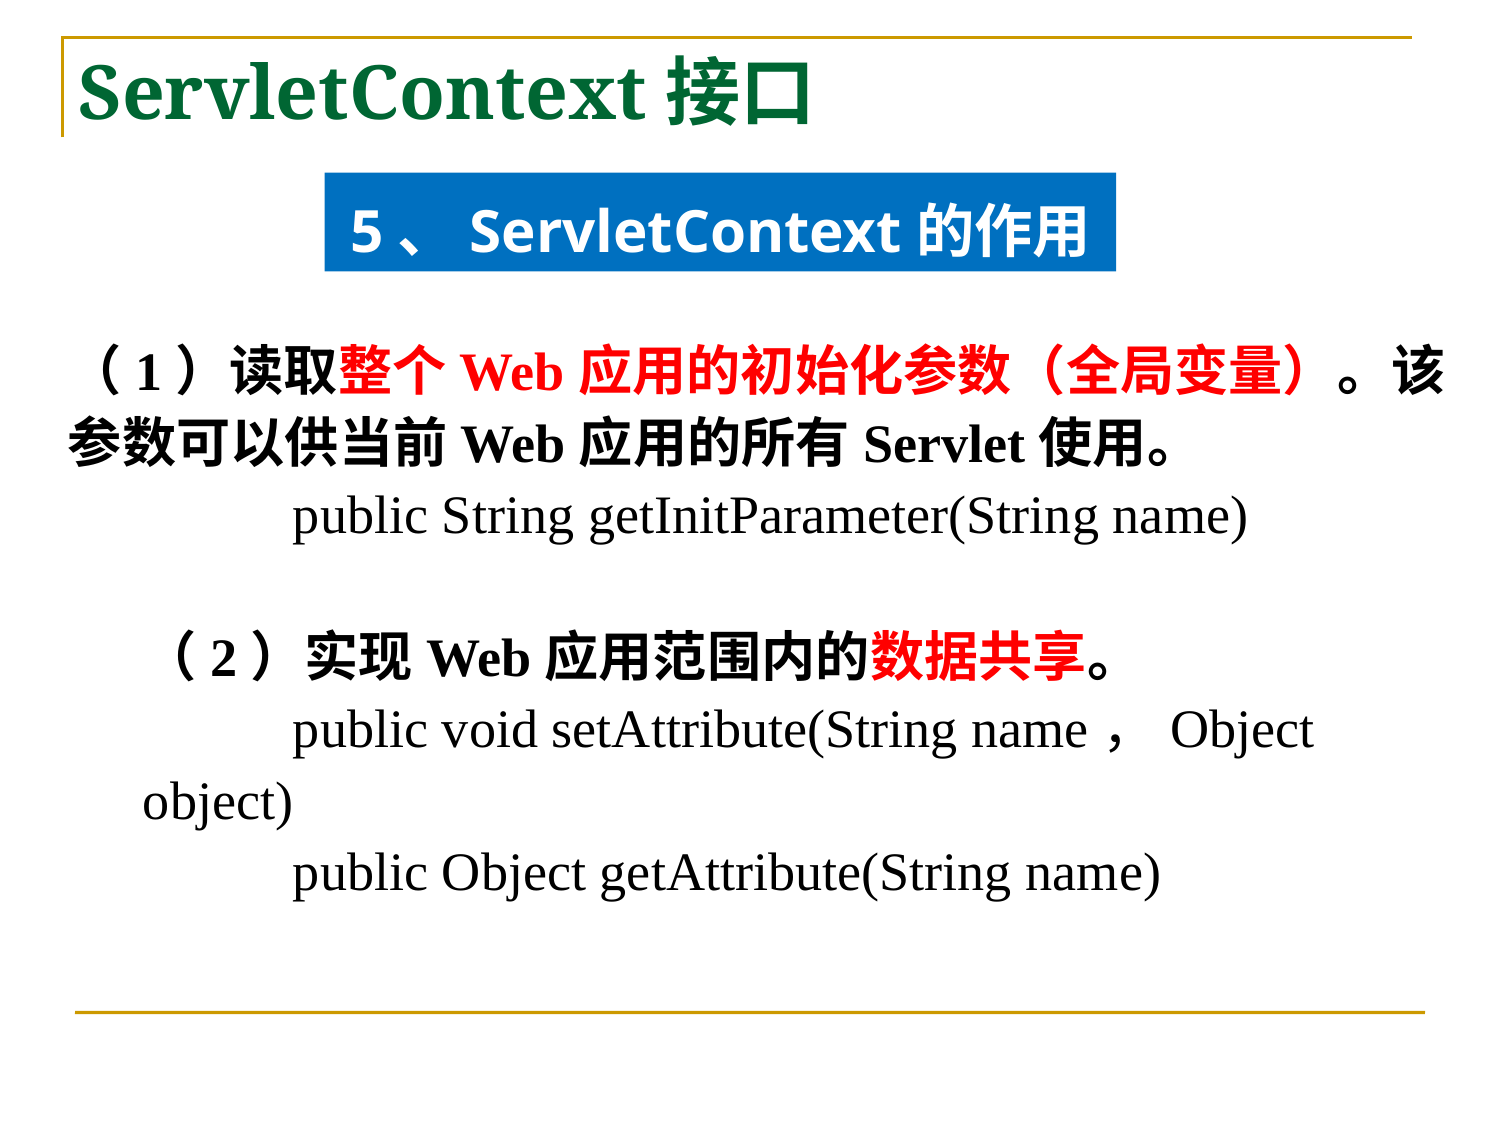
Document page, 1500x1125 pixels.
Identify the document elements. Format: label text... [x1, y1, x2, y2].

title ServletContext接口 [63, 0, 987, 101]
text_box 5、ServletContext的作用 [324, 172, 1117, 272]
text_box （1）读取整个Web应用的初始化参数（全局变量）。该参数可以供当前Web应用的所有Servlet使用。 public String getInitParameter(String name) （2）实现Web应用范围内的数据共享。 public void setAttribute(String name，Object object) public Object getAttribute(String name) [53, 101, 1465, 1104]
